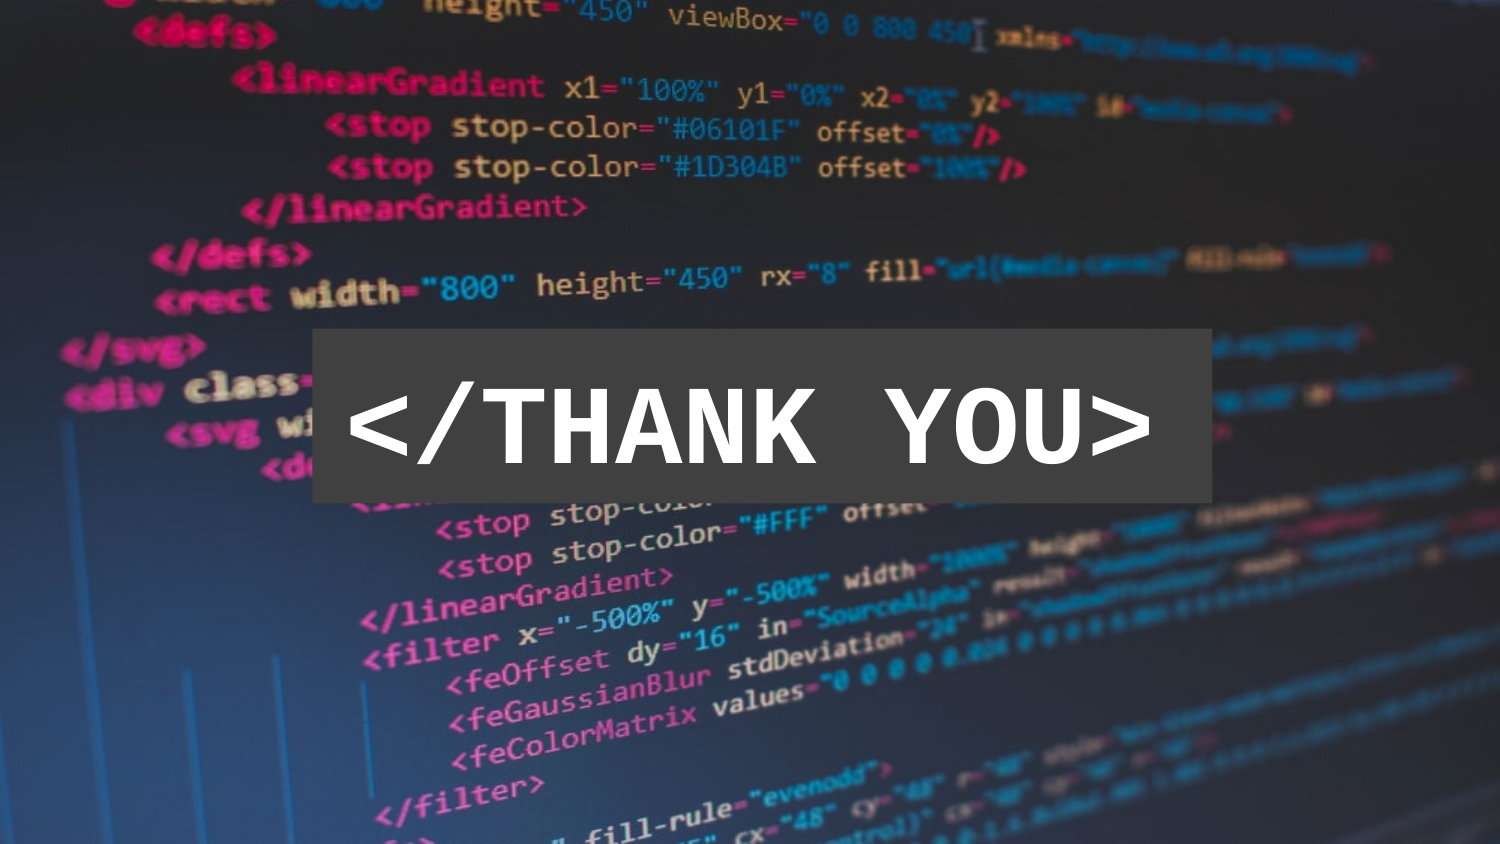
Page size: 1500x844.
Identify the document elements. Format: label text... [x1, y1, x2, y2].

picture [0, 0, 1500, 844]
title </THANK YOU> [112, 328, 1388, 510]
